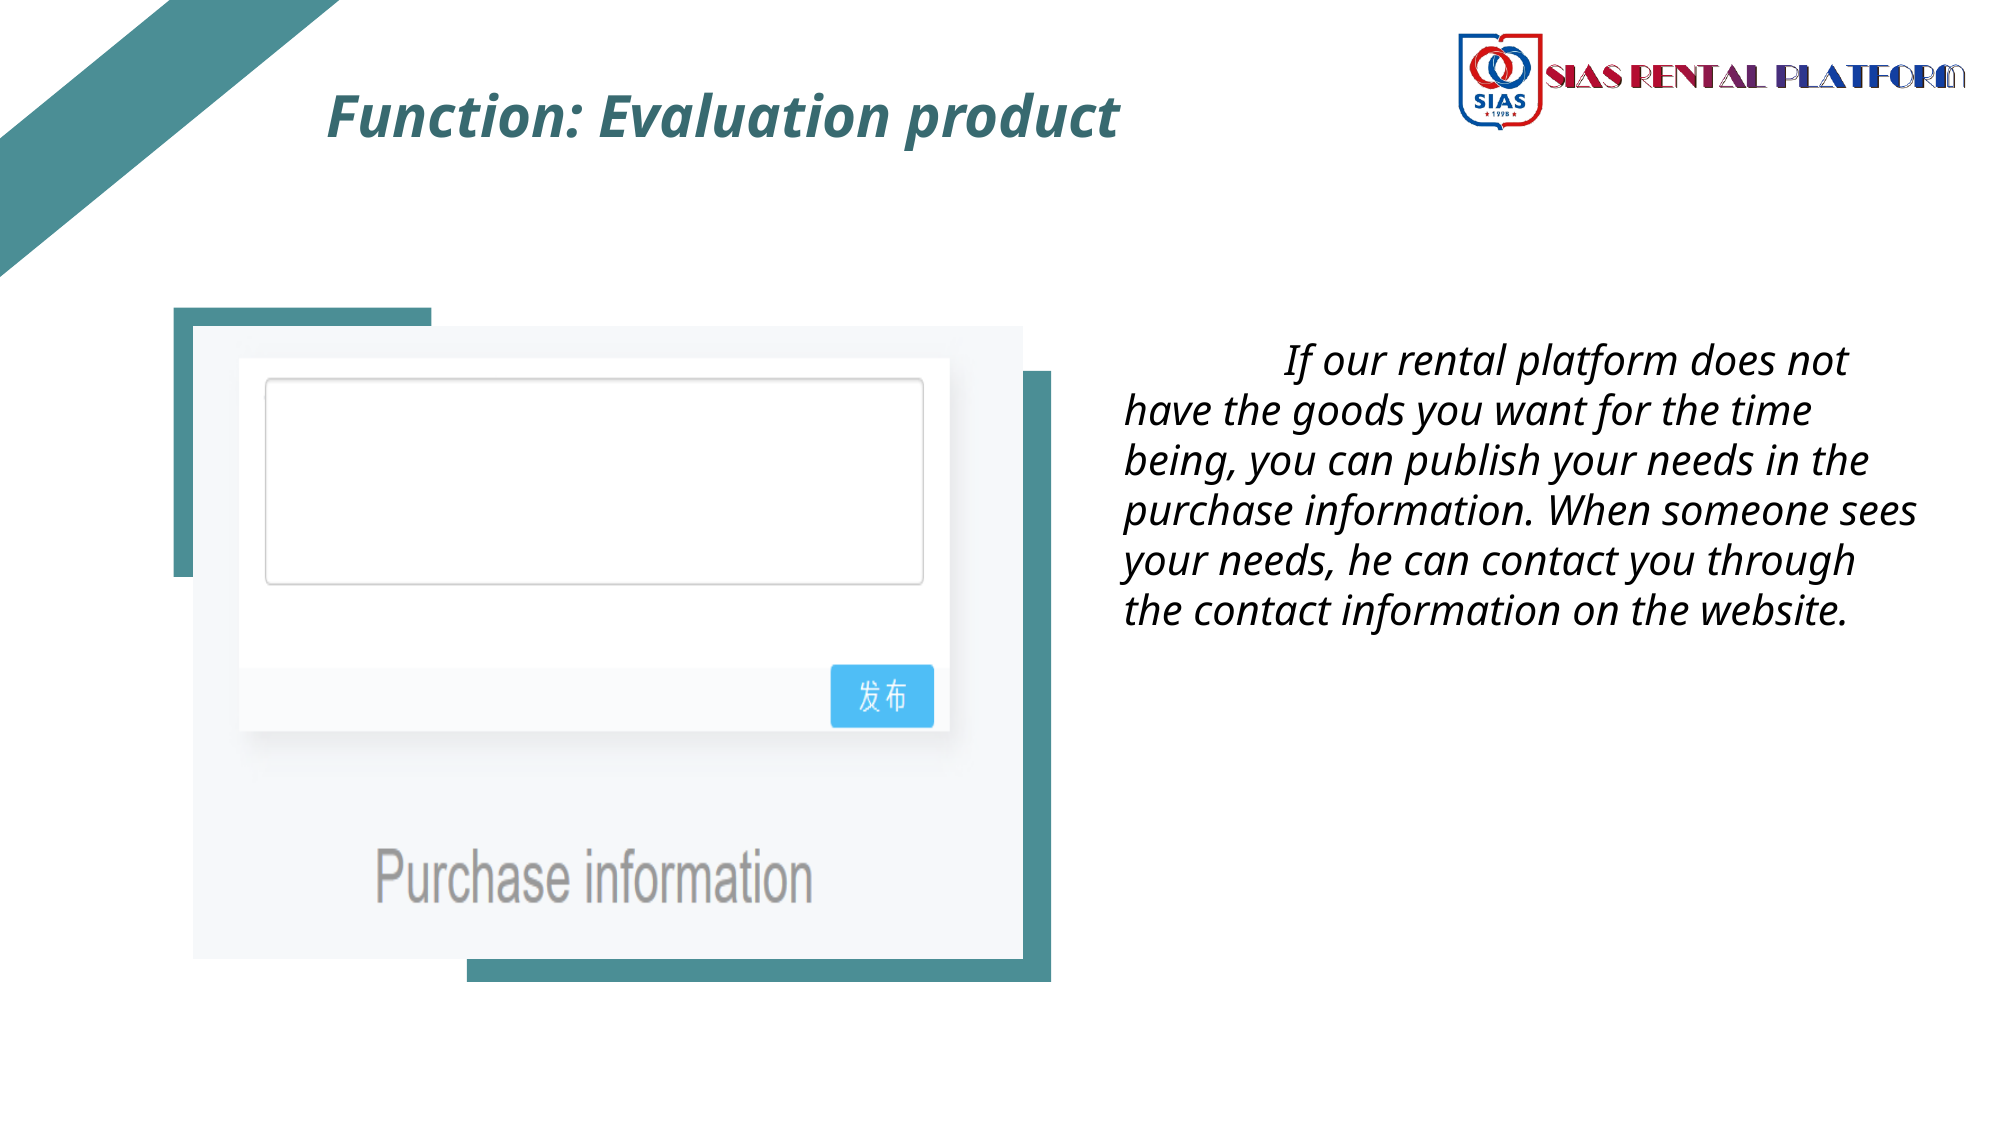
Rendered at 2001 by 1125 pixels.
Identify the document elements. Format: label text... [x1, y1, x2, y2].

text_box If our rental platform does not have the goods you want for the time being, you can publish your needs in the purchase information. When someone sees your needs, he can contact you through the contact information on the website. [1109, 326, 1939, 642]
text_box Function: Evaluation product [311, 72, 1152, 227]
picture [1454, 0, 1966, 229]
picture [193, 326, 1023, 959]
text_box [466, 370, 1052, 983]
text_box [173, 307, 432, 578]
